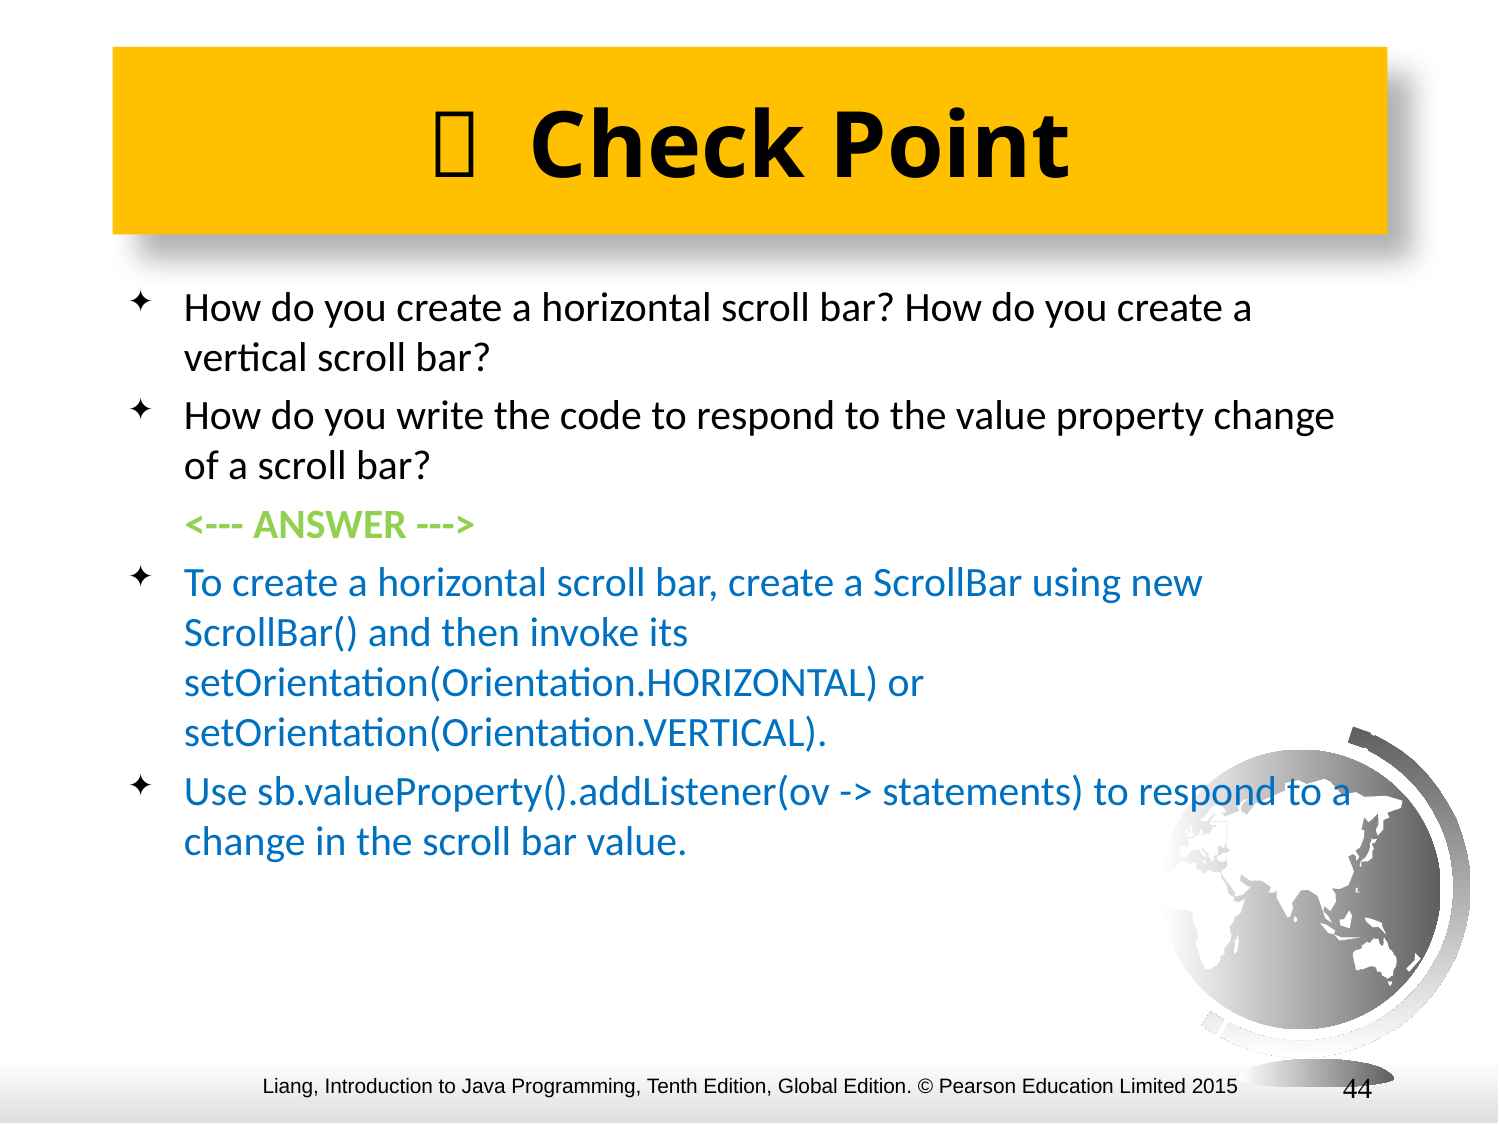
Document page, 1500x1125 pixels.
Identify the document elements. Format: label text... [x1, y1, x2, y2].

slide_number 44 [1074, 1049, 1388, 1125]
title  Check Point [112, 46, 1388, 235]
list How do you create a horizontal scroll bar? How do you create a vertical scroll bar? How do you write the code to respond to the value property change of a scroll bar? <--- ANSWER ---> To create a horizontal scroll bar, create a ScrollBar using new ScrollBar() and then invoke its setOrientation(Orientation.HORIZONTAL) or setOrientation(Orientation.VERTICAL). Use sb.valueProperty().addListener(ov -> statements) to respond to a change in the scroll bar value. [112, 271, 1388, 1050]
